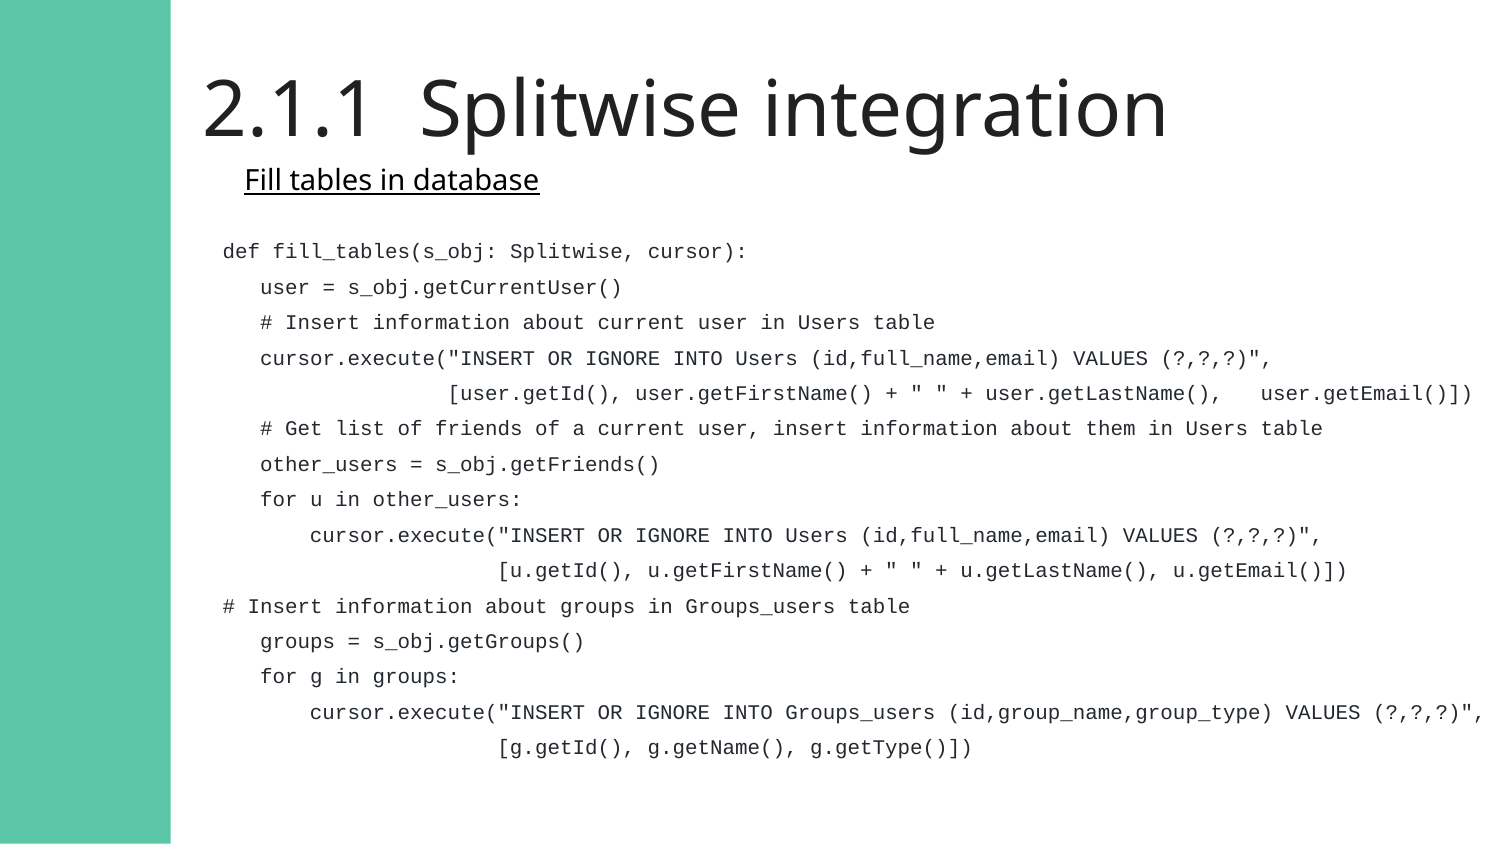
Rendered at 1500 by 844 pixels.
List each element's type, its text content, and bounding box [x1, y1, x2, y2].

text_box [0, 0, 171, 844]
list def fill_tables(s_obj: Splitwise, cursor): user = s_obj.getCurrentUser() # Insert information about current user in Users table cursor.execute("INSERT OR IGNORE INTO Users (id,full_name,email) VALUES (?,?,?)", [user.getId(), user.getFirstName() + " " + user.getLastName(), user.getEmail()]) # Get list of friends of a current user, insert information about them in Users table other_users = s_obj.getFriends() for u in other_users: cursor.execute("INSERT OR IGNORE INTO Users (id,full_name,email) VALUES (?,?,?)", [u.getId(), u.getFirstName() + " " + u.getLastName(), u.getEmail()]) # Insert information about groups in Groups_users table groups = s_obj.getGroups() for g in groups: cursor.execute("INSERT OR IGNORE INTO Groups_users (id,group_name,group_type) VALUES (?,?,?)", [g.getId(), g.getName(), g.getType()]) [207, 212, 1500, 820]
text_box Fill tables in database [229, 146, 1179, 212]
title 2.1.1 Splitwise integration [187, 43, 1500, 175]
